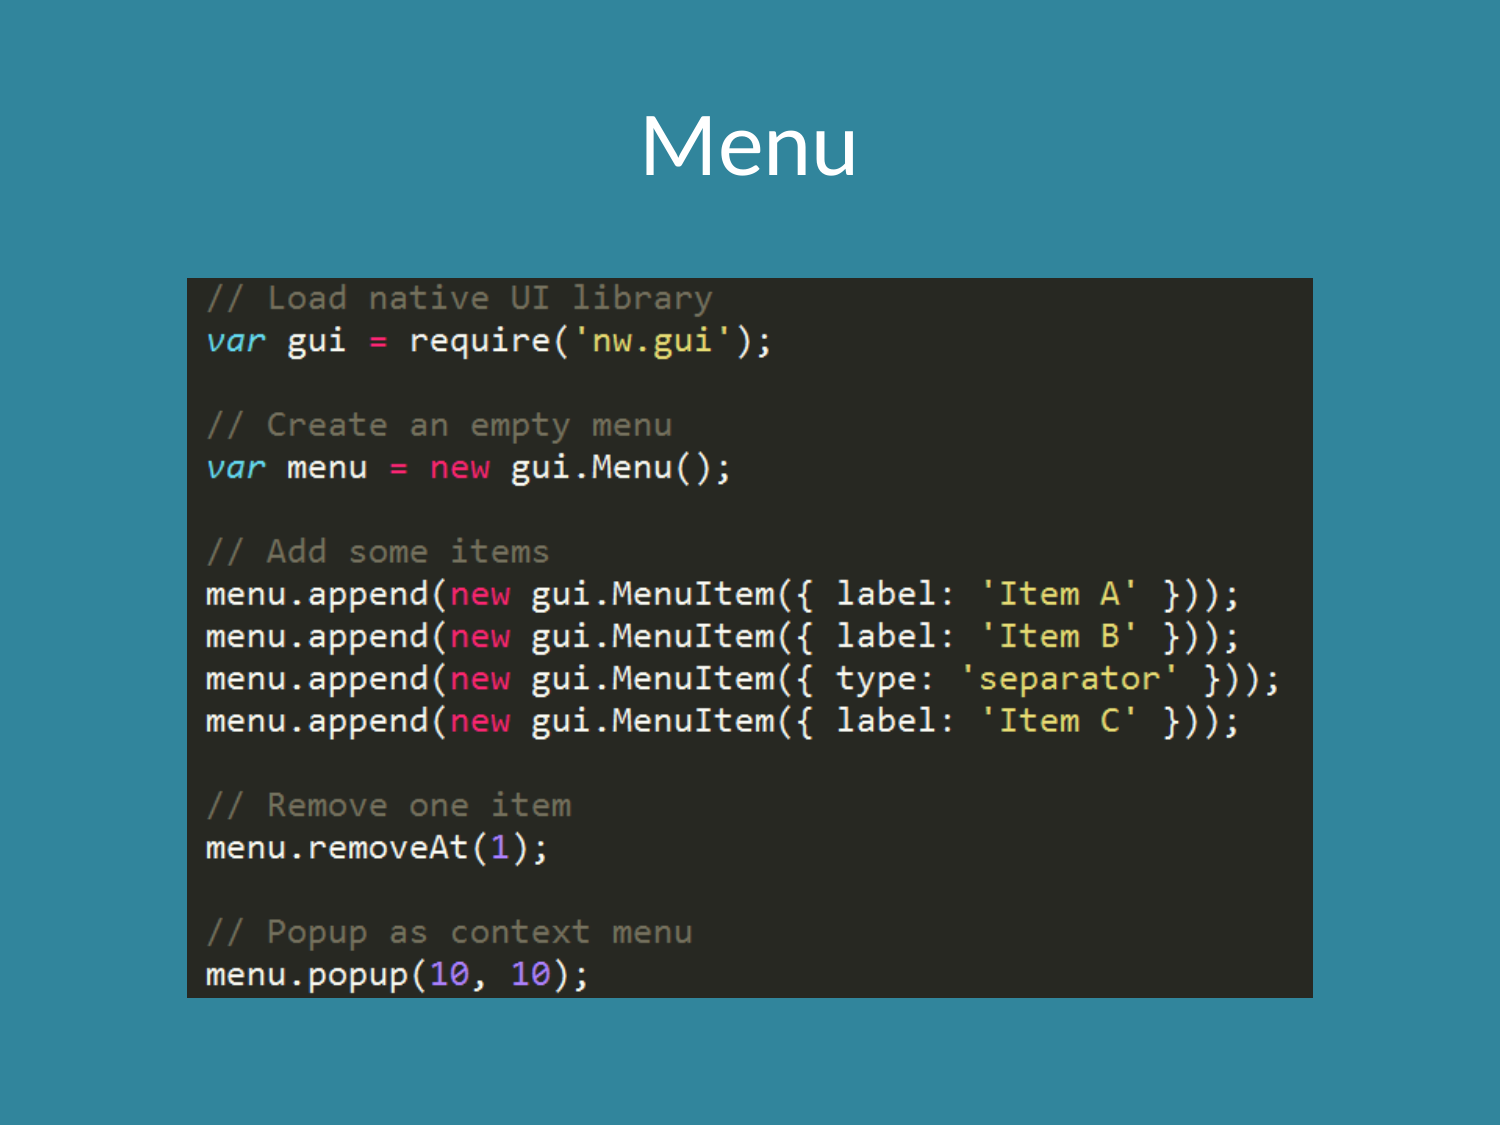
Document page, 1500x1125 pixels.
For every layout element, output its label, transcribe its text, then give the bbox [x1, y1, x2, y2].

title Menu [75, 45, 1425, 233]
picture [187, 278, 1313, 998]
